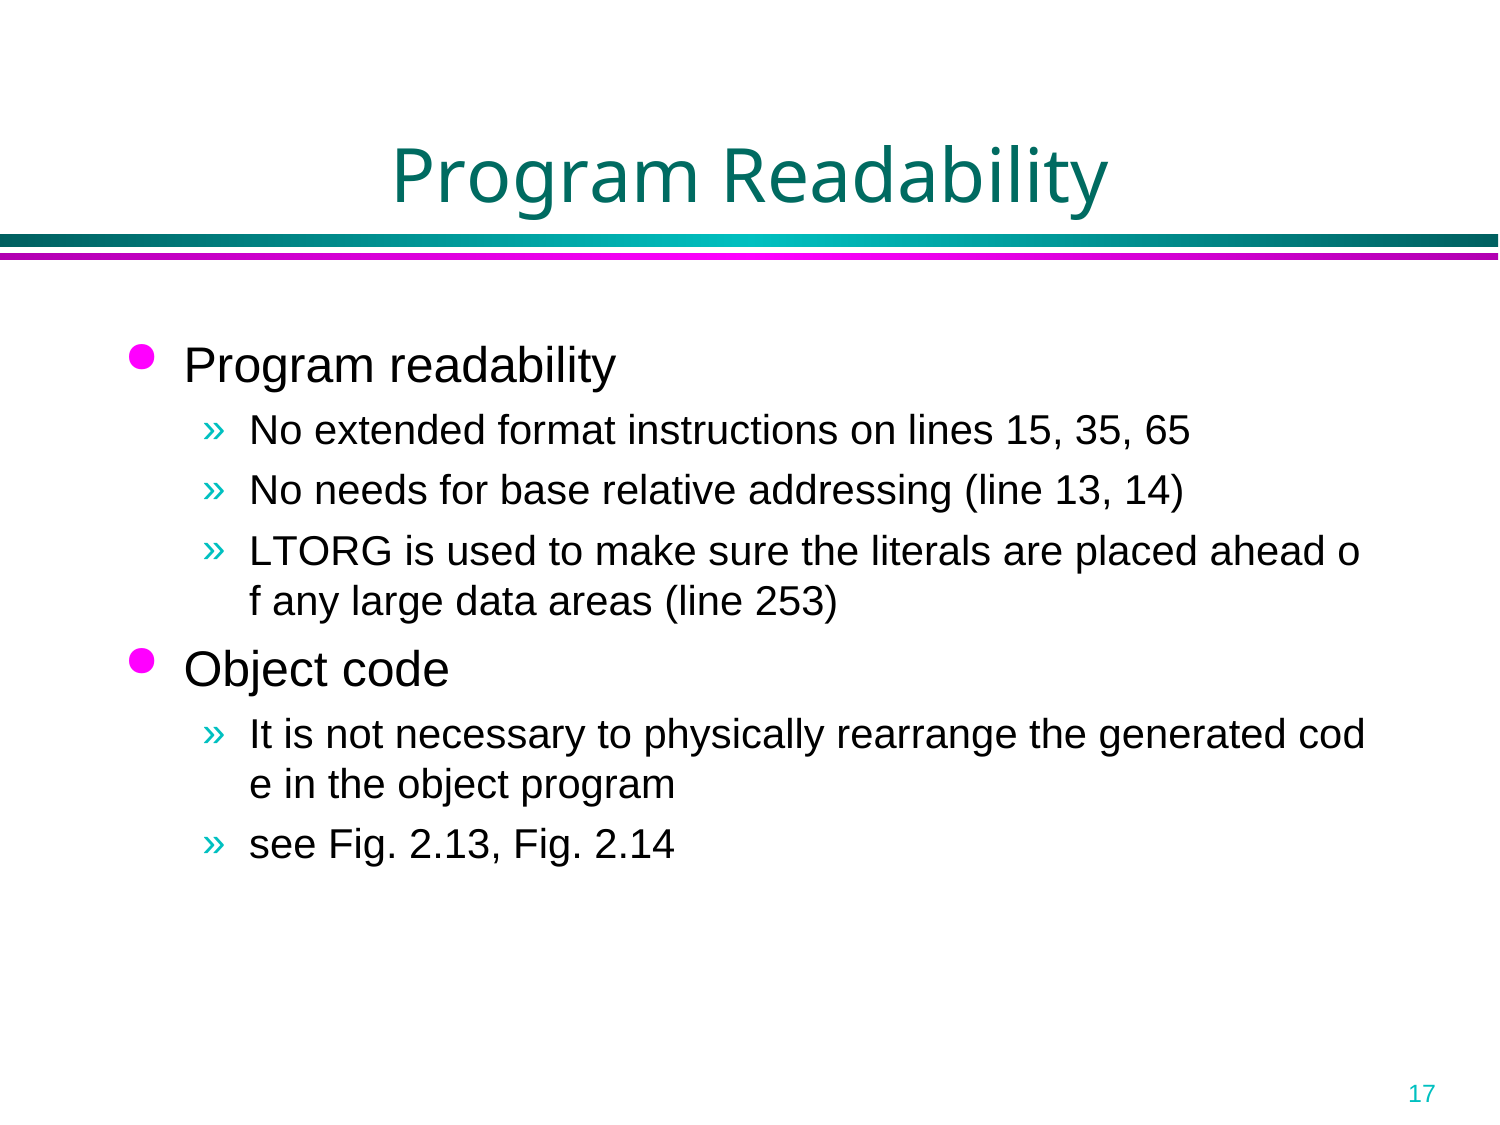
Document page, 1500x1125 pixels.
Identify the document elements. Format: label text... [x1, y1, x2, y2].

title Program Readability [112, 37, 1388, 225]
list Program readability No extended format instructions on lines 15, 35, 65 No needs for base relative addressing (line 13, 14) LTORG is used to make sure the literals are placed ahead of any large data areas (line 253) Object code It is not necessary to physically rearrange the generated code in the object program see Fig. 2.13, Fig. 2.14 [112, 324, 1388, 1000]
